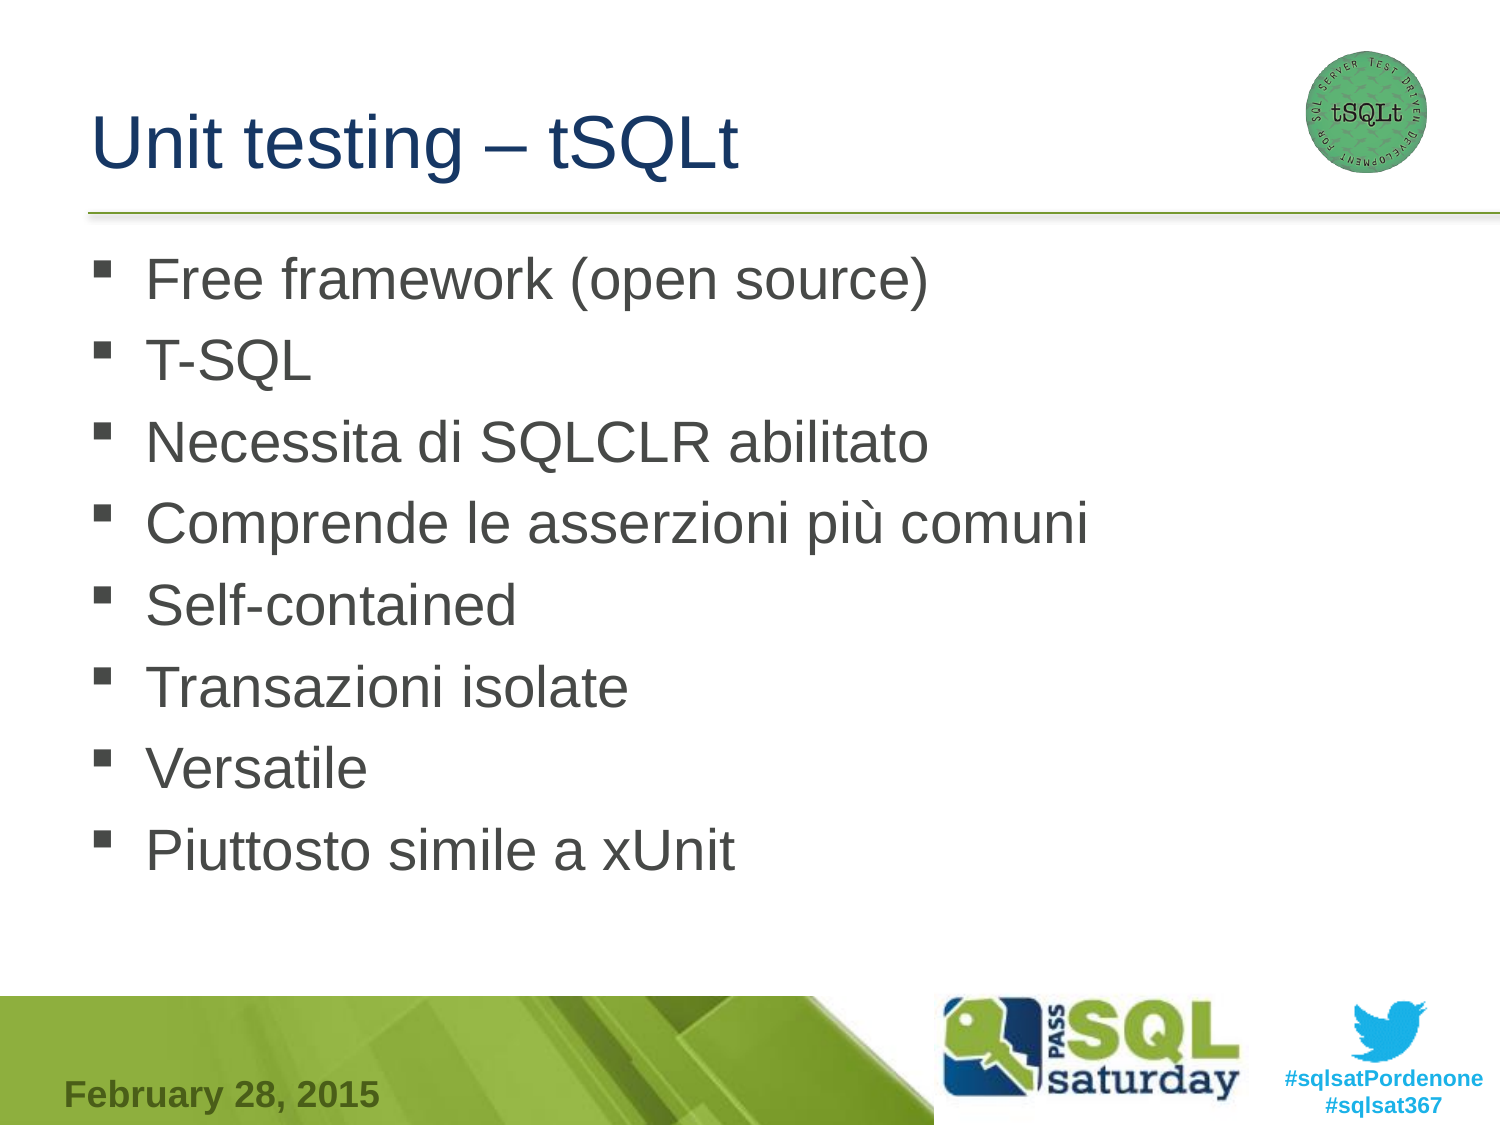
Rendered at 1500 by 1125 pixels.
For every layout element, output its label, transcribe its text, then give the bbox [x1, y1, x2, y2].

list Free framework (open source) T-SQL Necessita di SQLCLR abilitato Comprende le asserzioni più comuni Self-contained Transazioni isolate Versatile Piuttosto simile a xUnit [74, 233, 1427, 1004]
picture [1383, 1076, 1389, 1084]
title Unit testing – tSQLt [75, 45, 1425, 233]
picture [0, 996, 1276, 1125]
picture [1266, 50, 1427, 173]
picture [1336, 978, 1443, 1085]
picture [1406, 1076, 1411, 1084]
